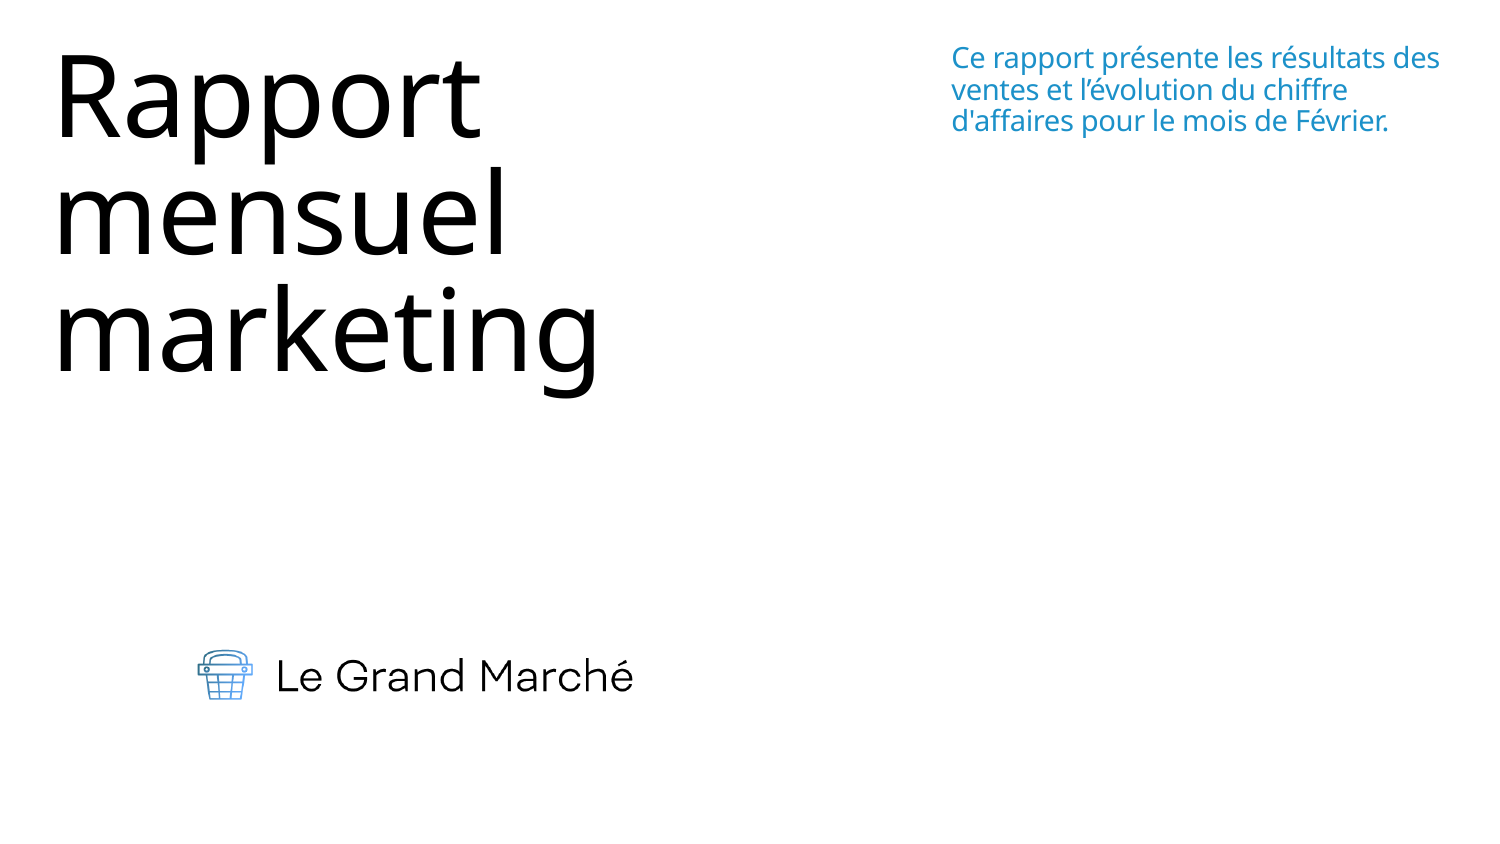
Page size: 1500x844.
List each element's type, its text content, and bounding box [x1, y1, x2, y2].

picture [13, 530, 813, 831]
title Rapport mensuel marketing [51, 43, 844, 422]
list Ce rapport présente les résultats des ventes et l’évolution du chiffre d'affaires pour le mois de Février. [951, 43, 1449, 151]
